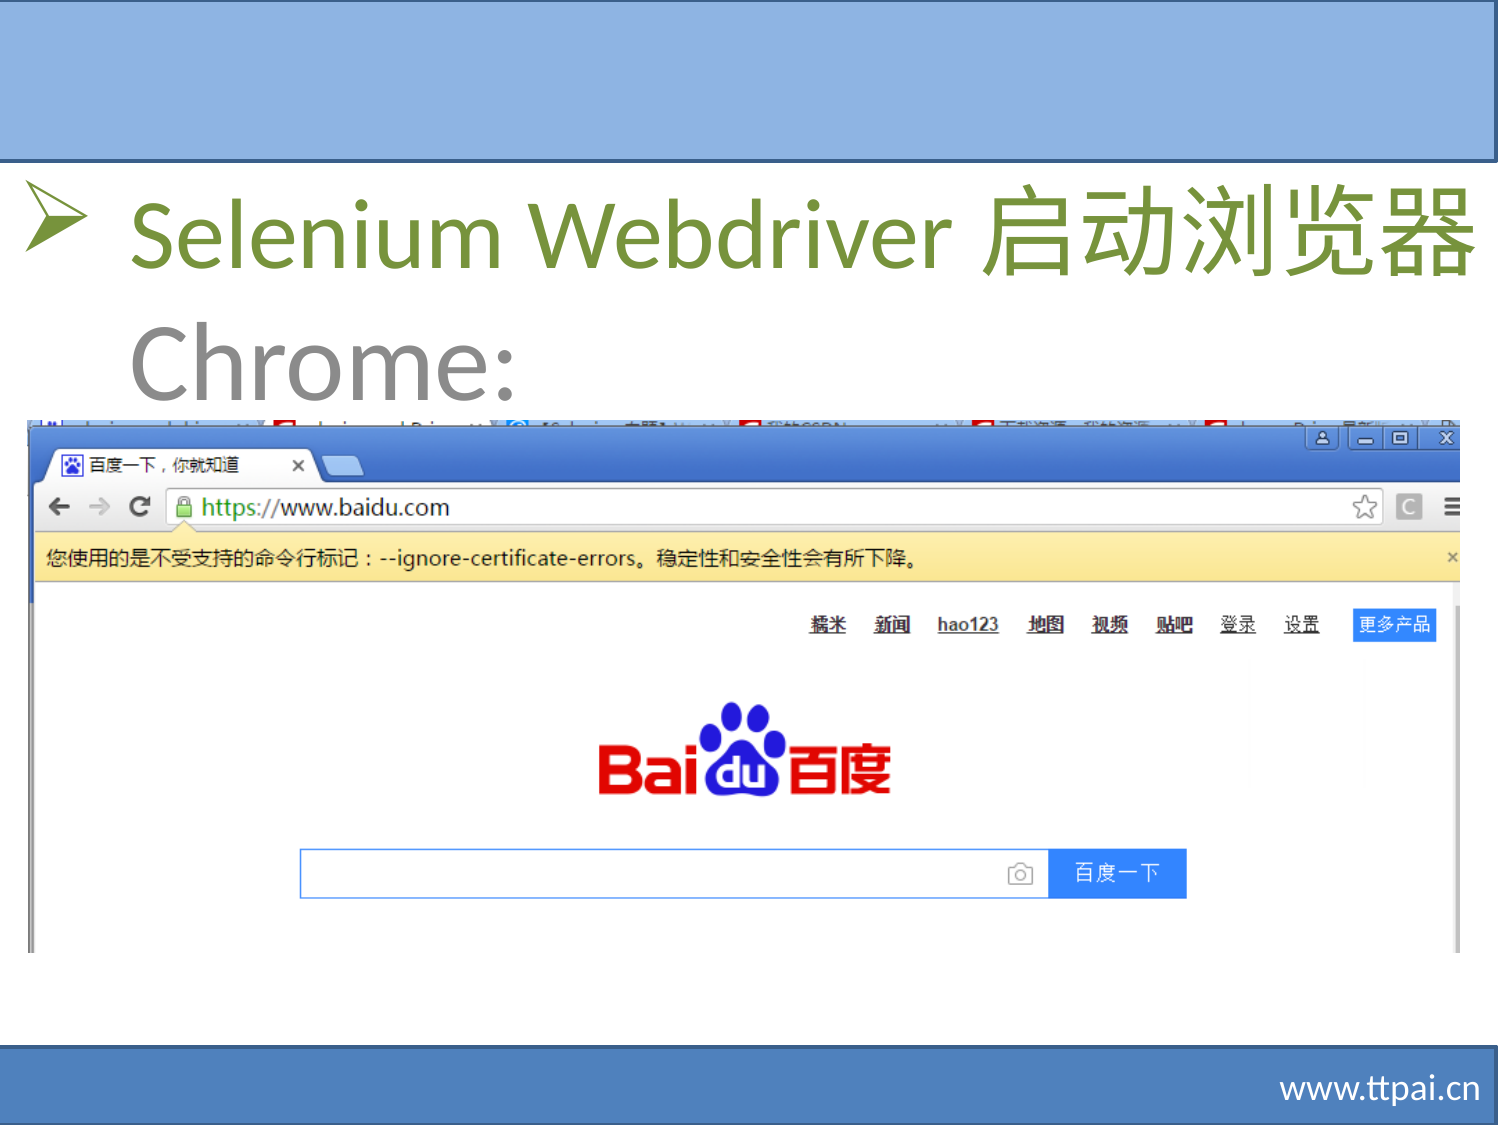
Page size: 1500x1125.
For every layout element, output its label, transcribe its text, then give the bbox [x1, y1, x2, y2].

text_box www.ttpai.cn [0, 1045, 1498, 1125]
picture [27, 420, 1460, 953]
subtitle Selenium Webdriver启动浏览器 Chrome: [2, 163, 1497, 303]
text_box [0, 0, 1498, 163]
